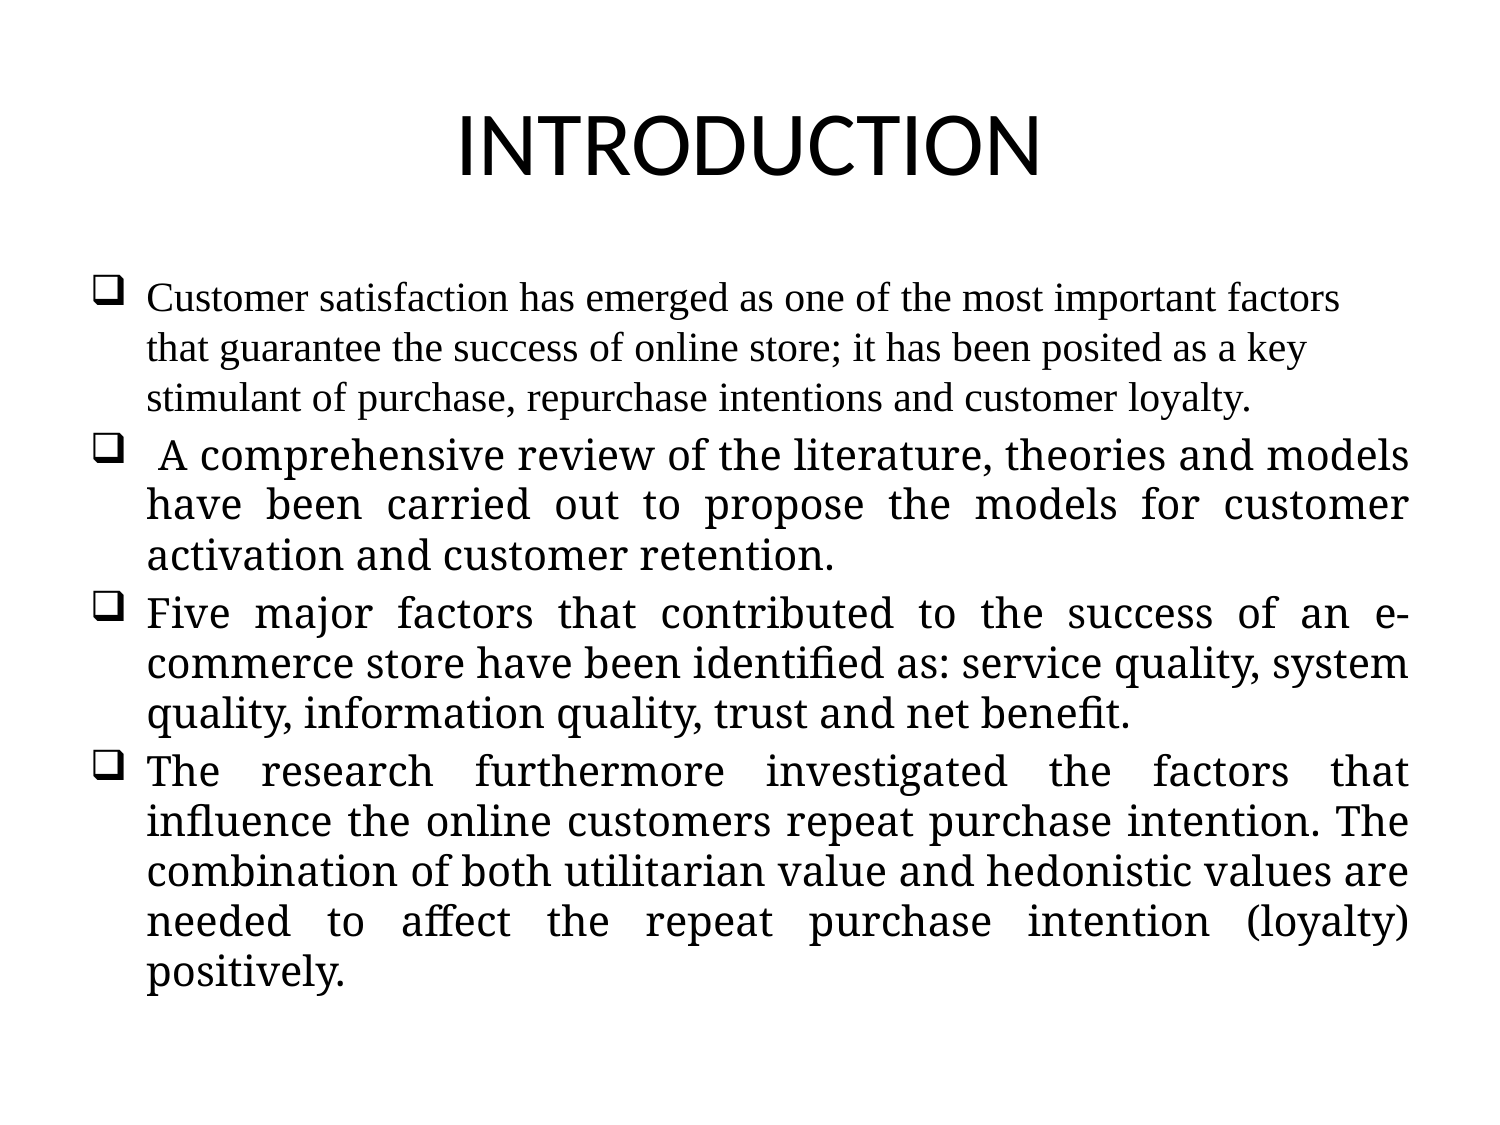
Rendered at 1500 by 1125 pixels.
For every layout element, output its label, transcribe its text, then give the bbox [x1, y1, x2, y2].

list Customer satisfaction has emerged as one of the most important factors that guarantee the success of online store; it has been posited as a key stimulant of purchase, repurchase intentions and customer loyalty. A comprehensive review of the literature, theories and models have been carried out to propose the models for customer activation and customer retention. Five major factors that contributed to the success of an e-commerce store have been identified as: service quality, system quality, information quality, trust and net benefit. The research furthermore investigated the factors that influence the online customers repeat purchase intention. The combination of both utilitarian value and hedonistic values are needed to affect the repeat purchase intention (loyalty) positively. [75, 262, 1425, 1005]
title INTRODUCTION [75, 45, 1425, 233]
